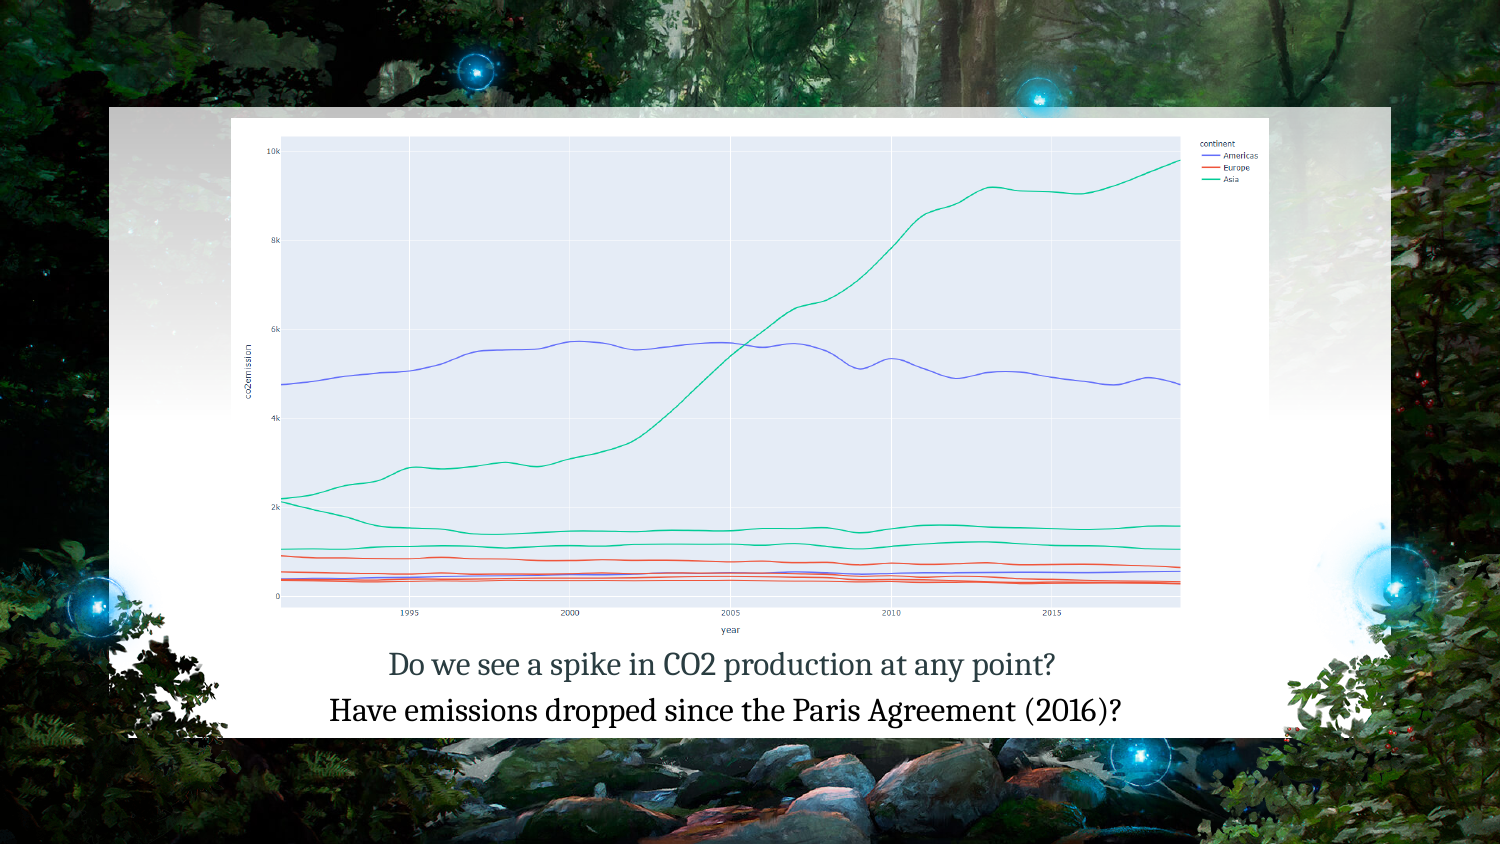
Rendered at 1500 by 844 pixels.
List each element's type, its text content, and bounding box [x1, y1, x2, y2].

list Do we see a spike in CO2 production at any point? Have emissions dropped since the Paris Agreement (2016)? [155, 636, 1298, 714]
picture [0, 0, 1500, 844]
